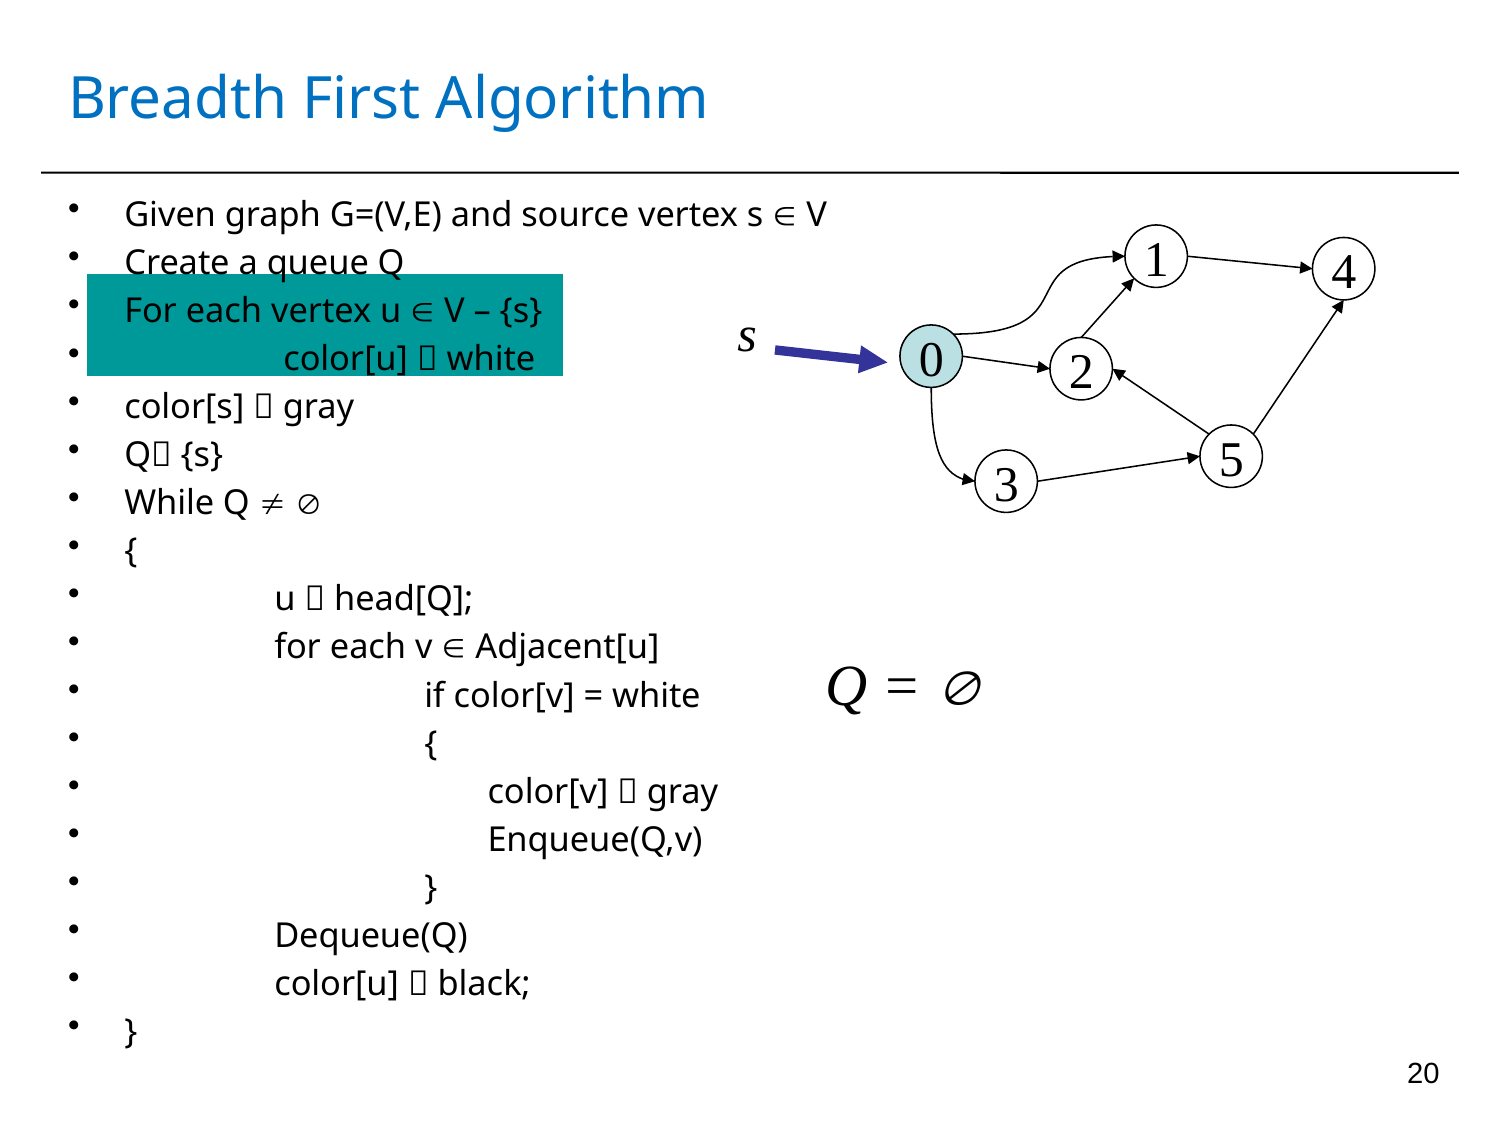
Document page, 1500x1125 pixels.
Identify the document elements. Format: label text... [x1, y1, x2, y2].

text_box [962, 355, 1051, 369]
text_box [1112, 368, 1210, 435]
title Breadth First Algorithm [52, 30, 1448, 159]
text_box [1037, 455, 1201, 482]
slide_number 20 [1104, 1046, 1455, 1125]
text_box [1253, 299, 1344, 435]
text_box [1080, 278, 1135, 338]
list Given graph G=(V,E) and source vertex s  V Create a queue Q For each vertex u  V – {s} color[u]  white color[s]  gray Q {s} While Q   { u  head[Q]; for each v  Adjacent[u] if color[v] = white { color[v]  gray Enqueue(Q,v) } Dequeue(Q) color[u]  black; } [52, 184, 1448, 1024]
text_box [1000, 209, 1079, 382]
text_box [905, 412, 1001, 457]
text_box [1187, 255, 1313, 269]
